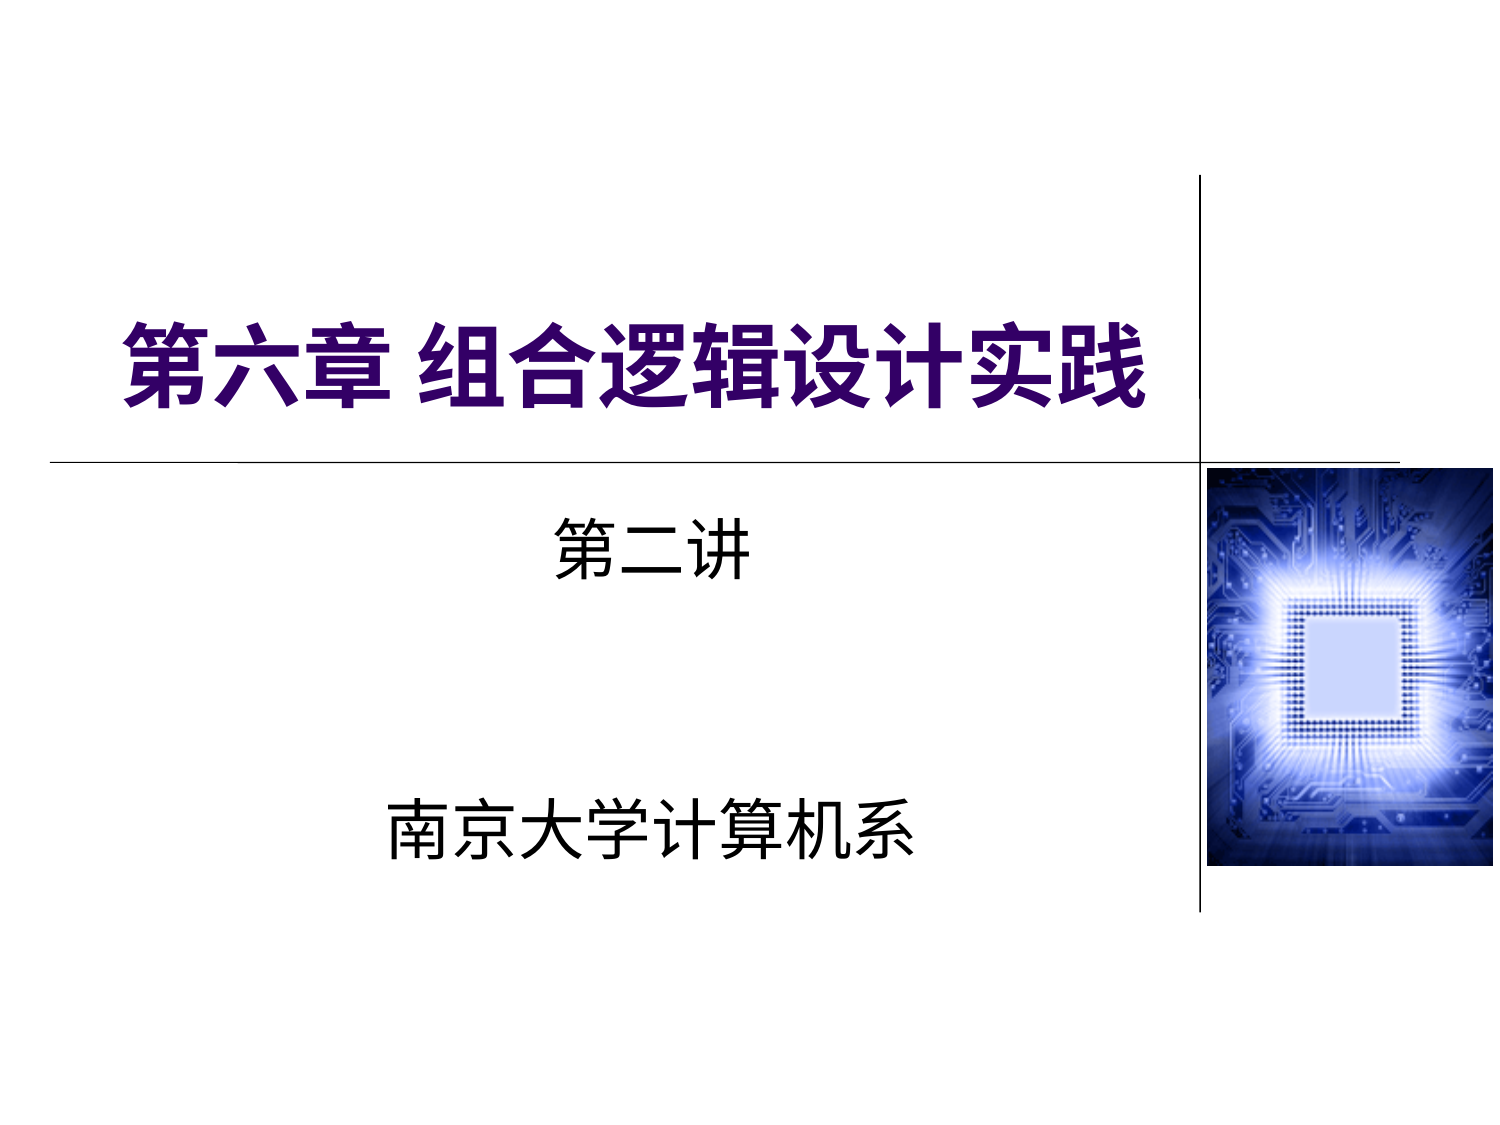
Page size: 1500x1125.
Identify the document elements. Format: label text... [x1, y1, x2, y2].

picture [1207, 468, 1493, 866]
title 第六章 组合逻辑设计实践 [51, 76, 1165, 427]
subtitle 第二讲 南京大学计算机系 [139, 500, 1165, 988]
